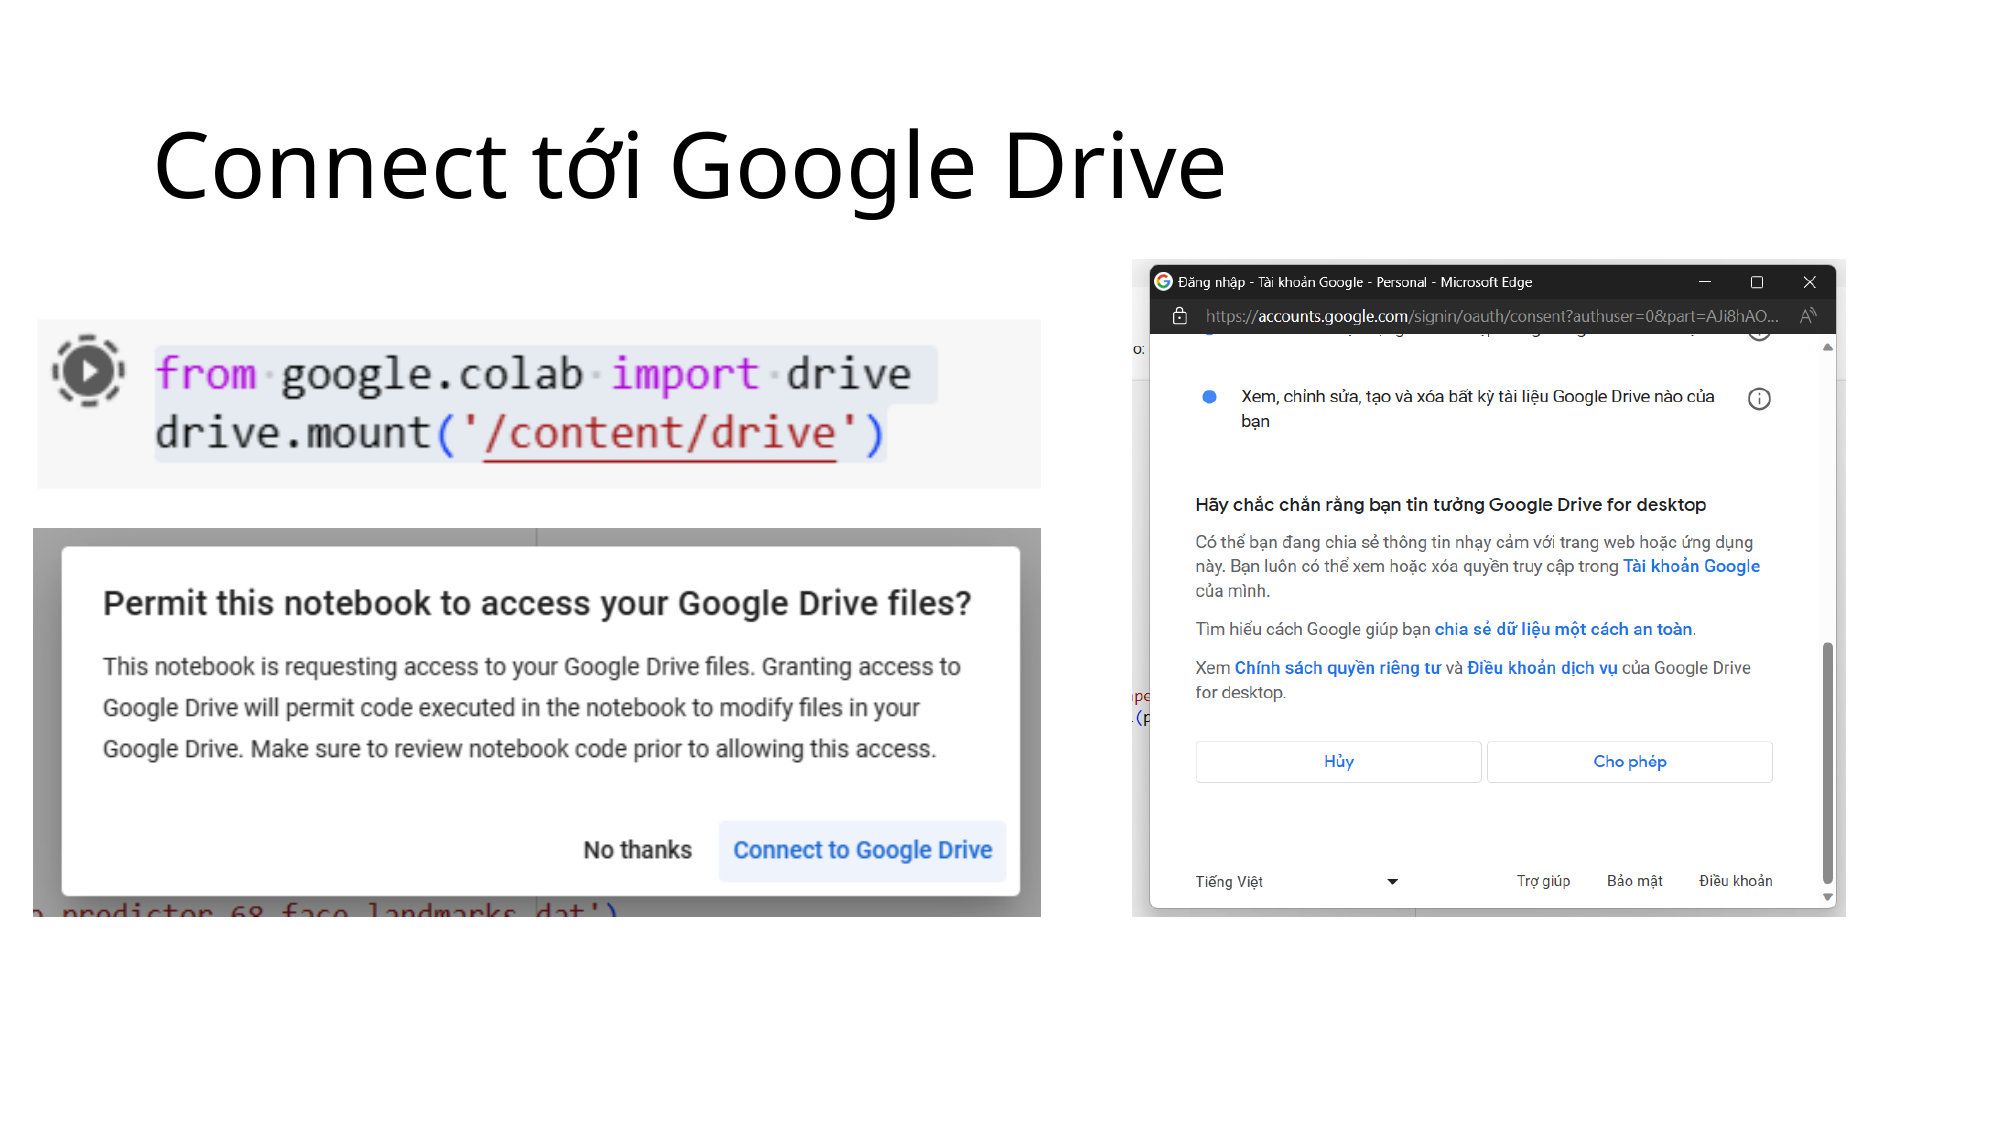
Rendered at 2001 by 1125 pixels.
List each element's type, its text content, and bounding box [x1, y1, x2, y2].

picture [1131, 259, 1846, 917]
title Connect tới Google Drive [137, 59, 1863, 278]
picture [33, 528, 1041, 917]
picture [0, 277, 1041, 507]
